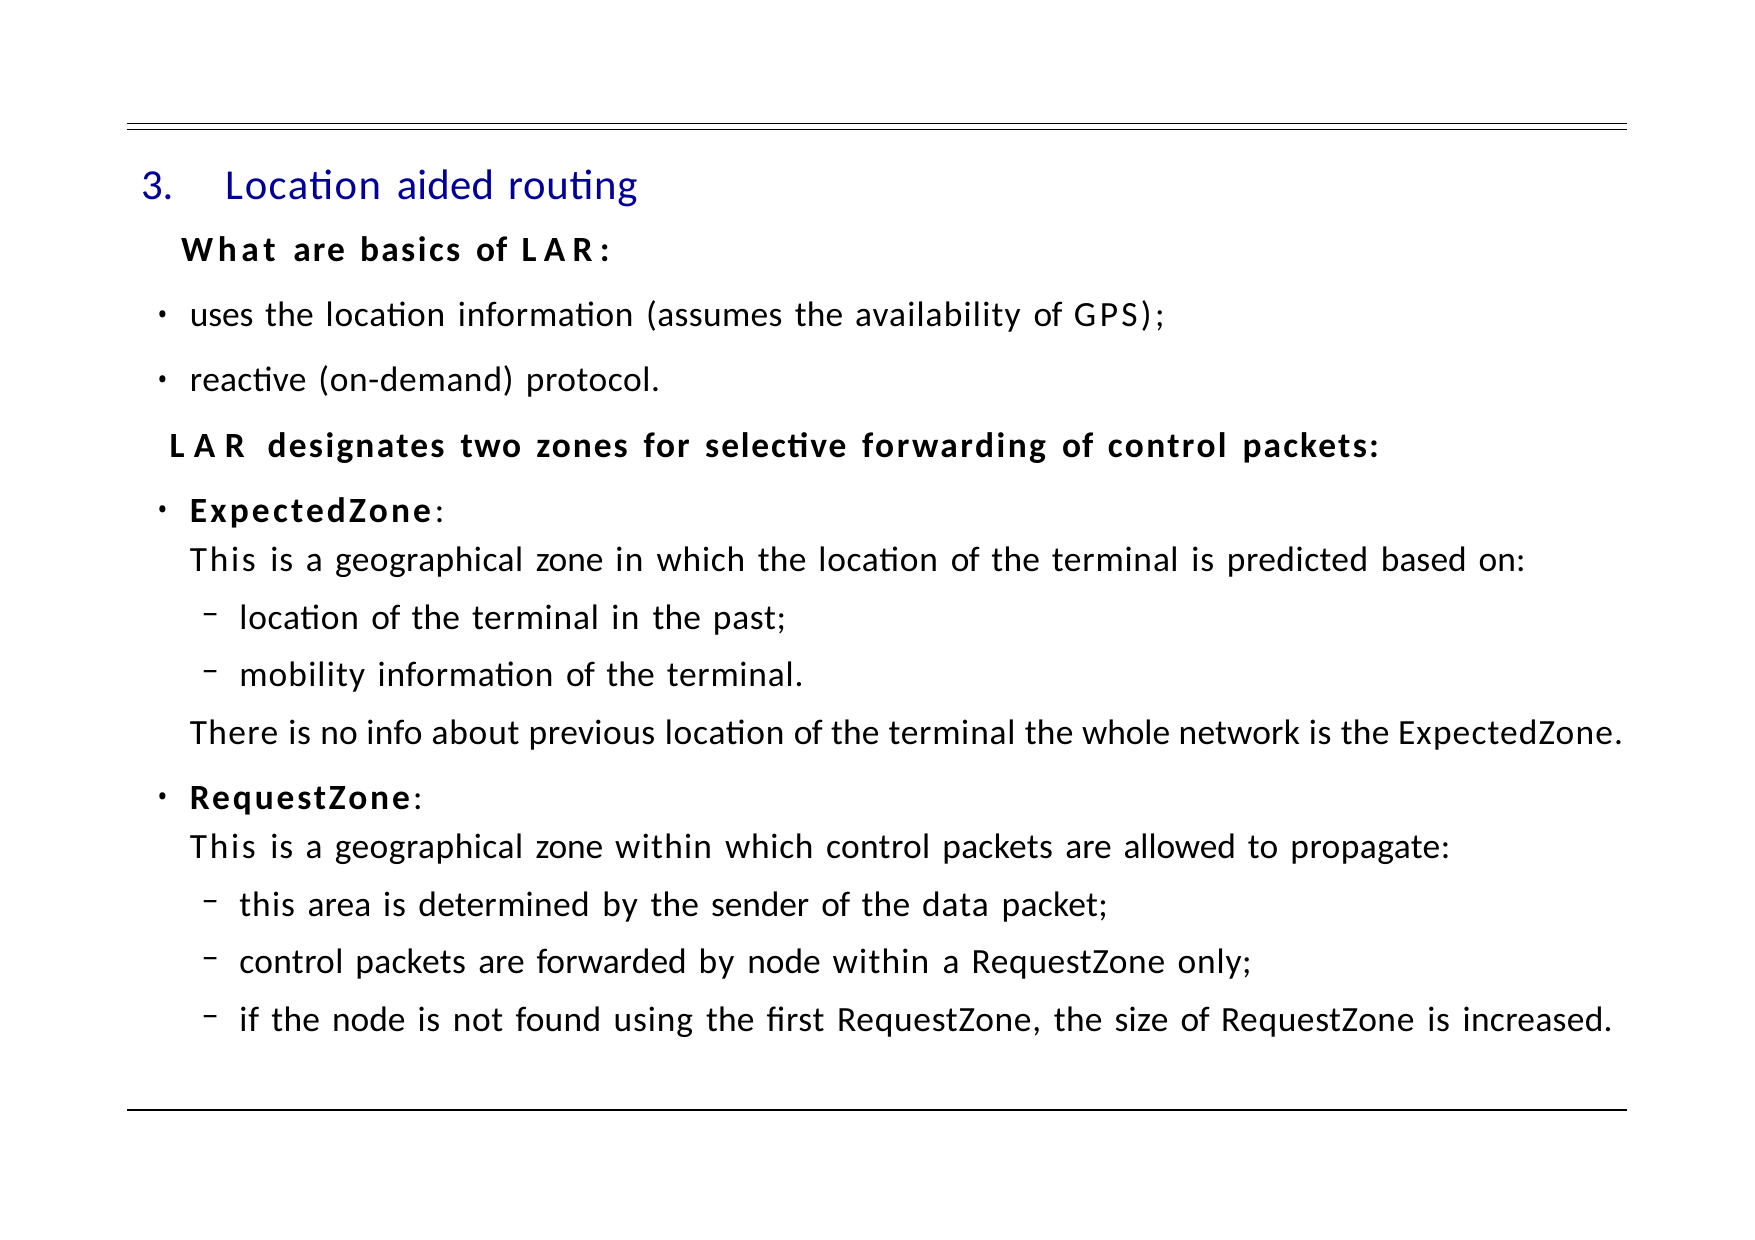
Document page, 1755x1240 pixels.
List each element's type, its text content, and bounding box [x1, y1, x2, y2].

text_box Location aided routing What are basics of LAR: uses the location information (assumes the availability of GPS); reactive (on-demand) protocol. LAR designates two zones for selective forwarding of control packets: ExpectedZone: This is a geographical zone in which the location of the terminal is predicted based on: location of the terminal in the past; mobility information of the terminal. There is no info about previous location of the terminal the whole network is the ExpectedZone. RequestZone: This is a geographical zone within which control packets are allowed to propagate: this area is determined by the sender of the data packet; control packets are forwarded by node within a RequestZone only; if the node is not found using the first RequestZone, the size of RequestZone is increased. [138, 133, 1629, 1039]
